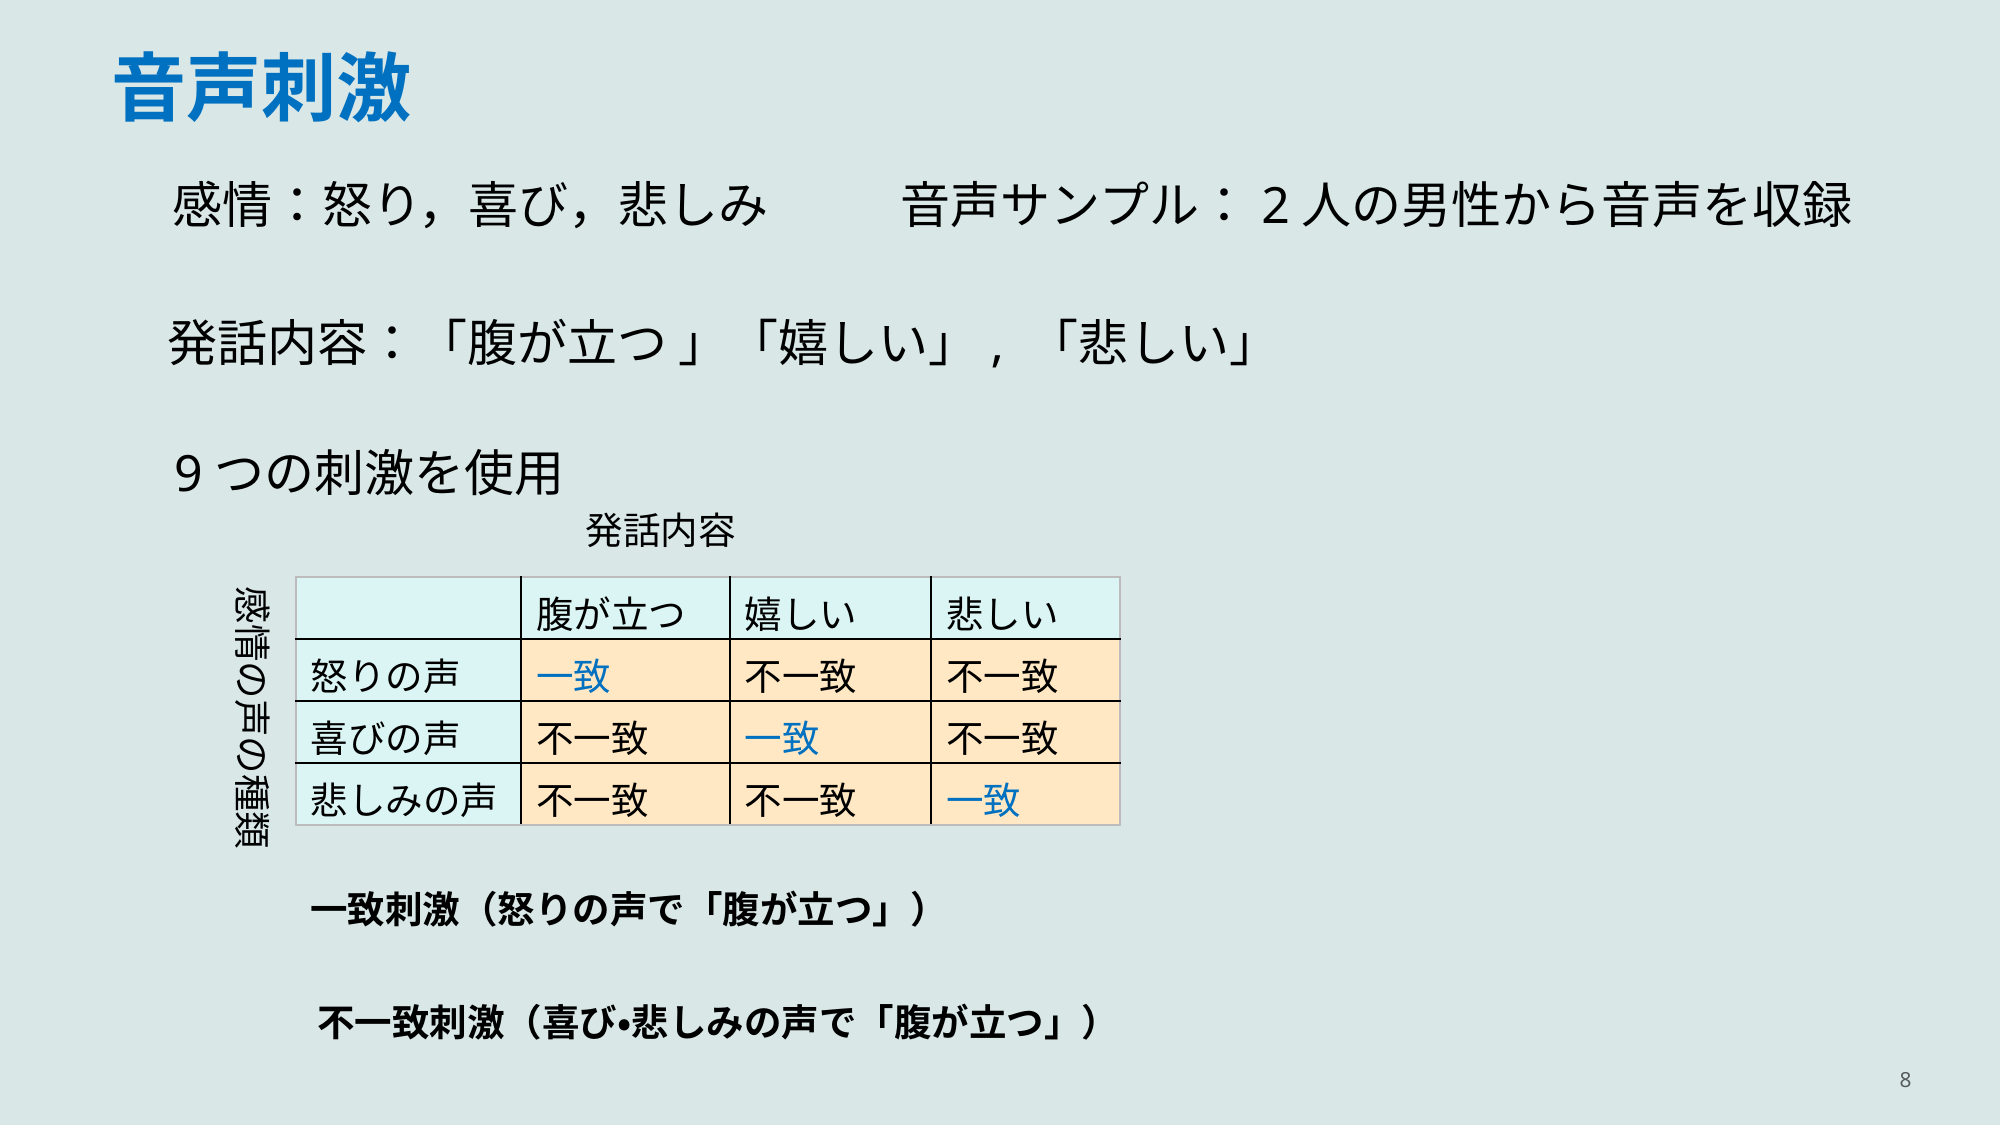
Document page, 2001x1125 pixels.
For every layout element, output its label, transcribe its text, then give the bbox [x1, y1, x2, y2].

text_box 発話内容：「腹が立つ 」「嬉しい」, 「悲しい」 [152, 304, 1471, 379]
title 音声刺激 [96, 8, 1327, 139]
table_cell 怒りの声 [297, 640, 520, 700]
table_header 腹が立つ [522, 578, 729, 638]
table_header 嬉しい [731, 578, 930, 638]
text_box 発話内容 [458, 499, 964, 560]
table_cell 不一致 [522, 702, 729, 762]
table_cell 悲しみの声 [297, 764, 520, 824]
table_cell 不一致 [932, 640, 1119, 700]
text_box 感情：怒り，喜び，悲しみ [157, 166, 784, 242]
table_cell 不一致 [731, 764, 930, 824]
text_box 一致刺激（怒りの声で「腹が立つ」） [295, 878, 963, 939]
text_box 感情の声の種類 [208, 534, 284, 968]
table_cell 一致 [522, 640, 729, 700]
table_cell 不一致 [731, 640, 930, 700]
text_box 音声サンプル：2人の男性から音声を収録 [886, 166, 1867, 242]
table_cell 一致 [731, 702, 930, 762]
text_box 9つの刺激を使用 [159, 434, 580, 510]
table_cell 不一致 [522, 764, 729, 824]
table_header [297, 578, 520, 638]
table_header 悲しい [932, 578, 1119, 638]
slide_number 8 [1637, 1042, 1927, 1119]
table_cell 一致 [932, 764, 1119, 824]
table_cell 喜びの声 [297, 702, 520, 762]
table_cell 不一致 [932, 702, 1119, 762]
text_box 不一致刺激（喜び・悲しみの声で「腹が立つ」） [302, 992, 1135, 1052]
